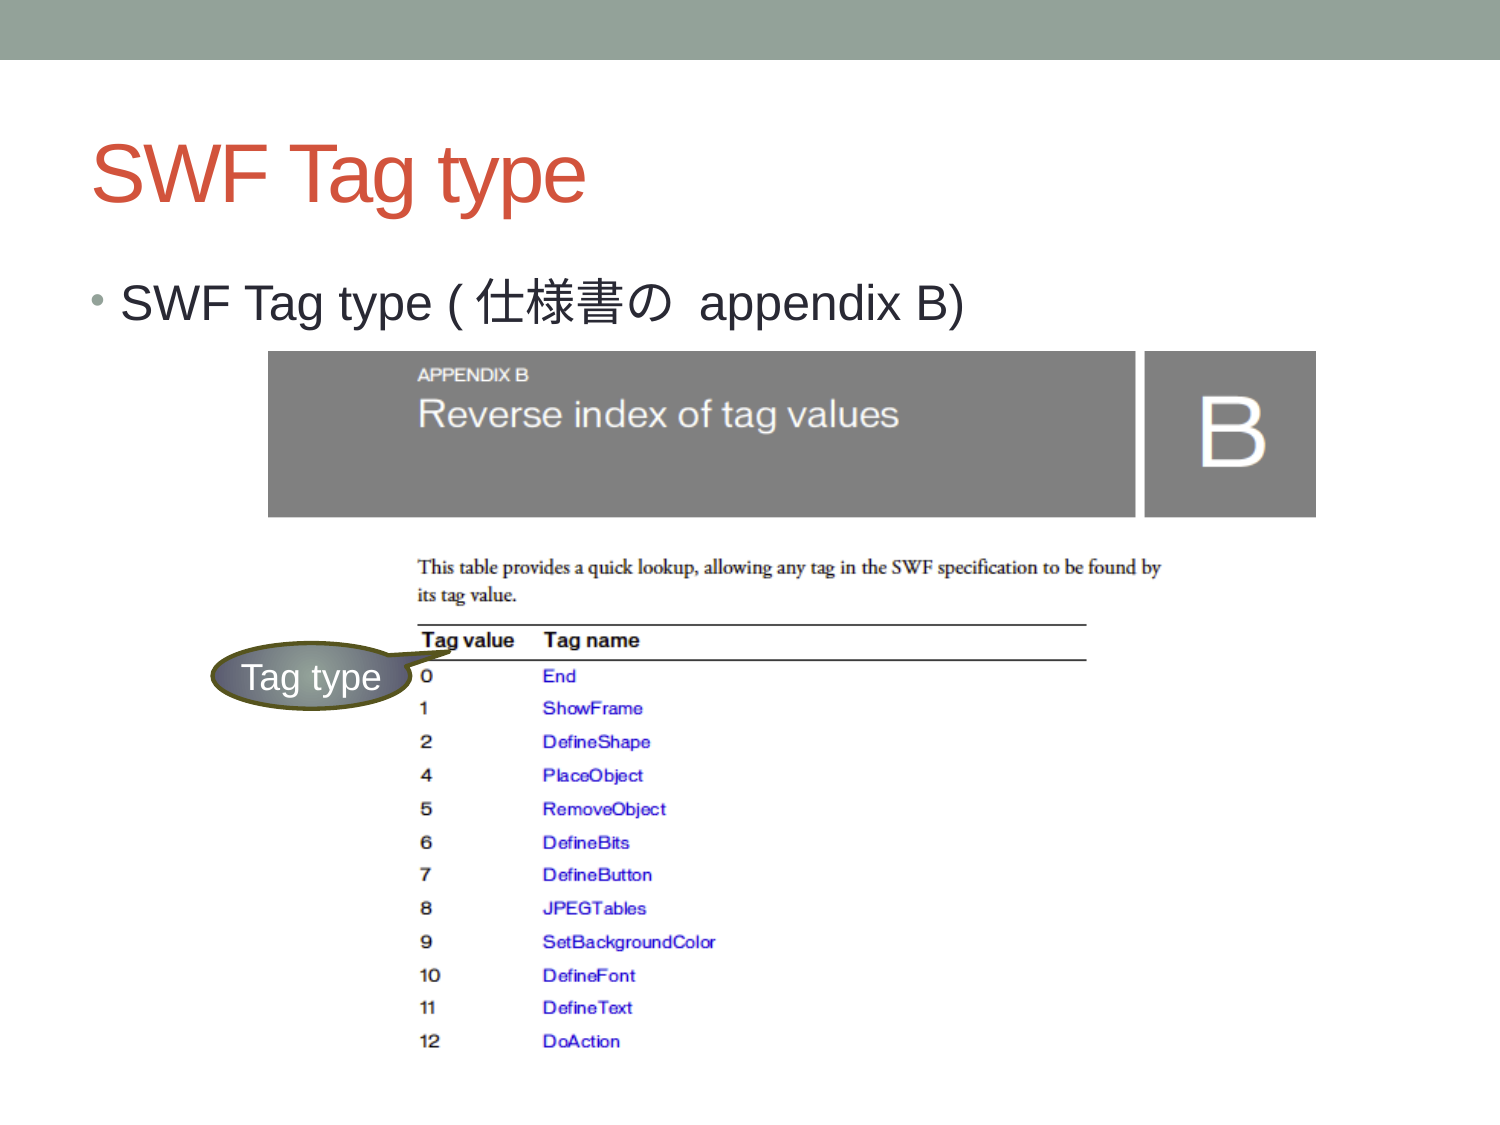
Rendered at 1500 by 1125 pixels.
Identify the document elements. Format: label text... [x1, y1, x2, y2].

list SWF Tag type (仕様書の appendix B) [75, 262, 1425, 1063]
text_box Tag type [210, 644, 265, 708]
title SWF Tag type [75, 87, 1425, 250]
picture [268, 351, 1316, 1063]
